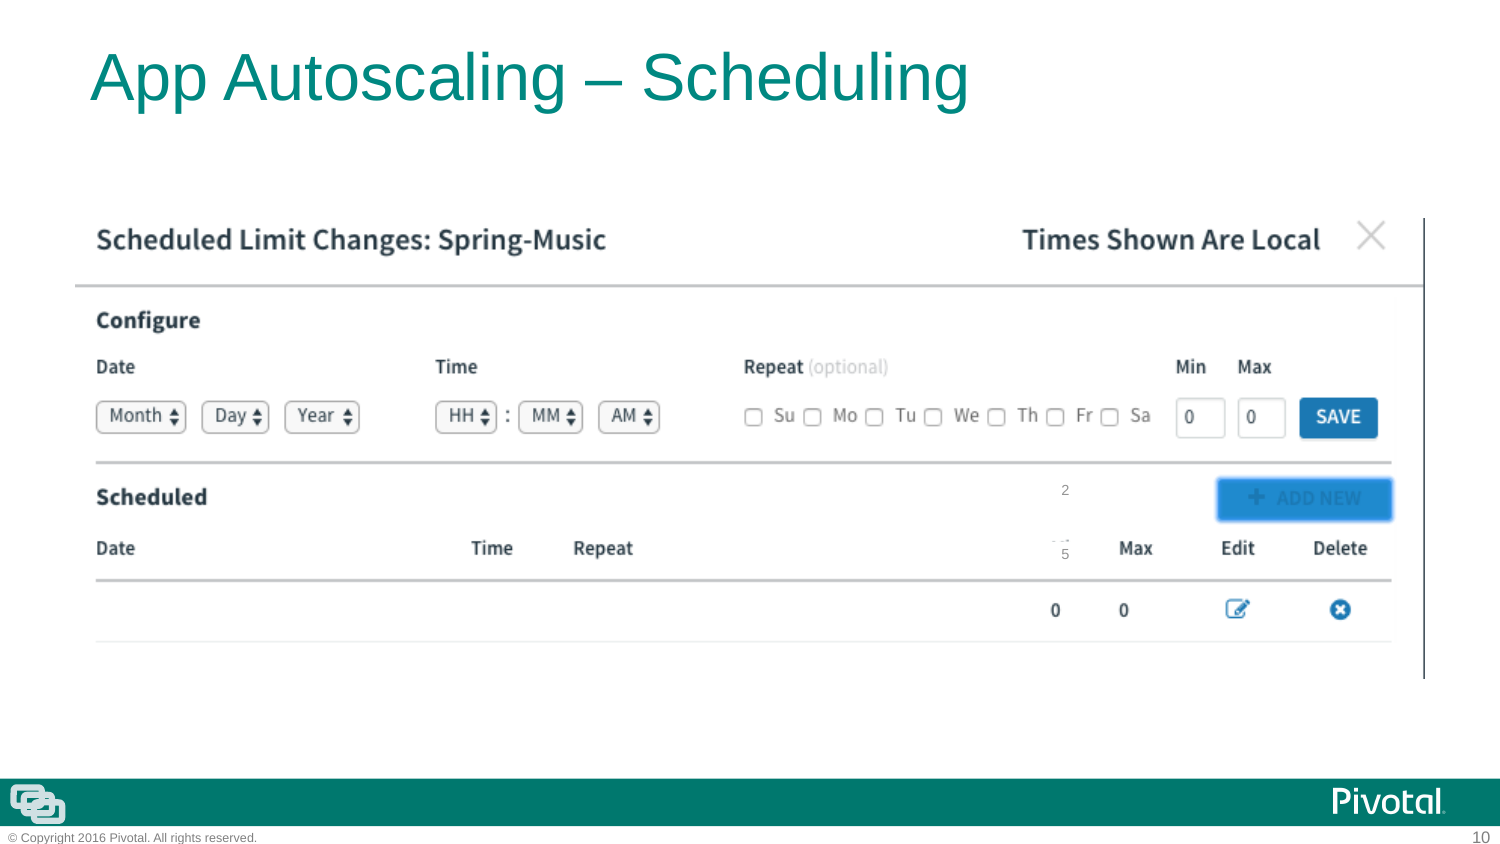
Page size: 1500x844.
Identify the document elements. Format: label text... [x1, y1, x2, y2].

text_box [13, 787, 63, 821]
title App Autoscaling – Scheduling [75, 3, 1425, 143]
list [74, 143, 1426, 754]
picture [1327, 779, 1450, 820]
